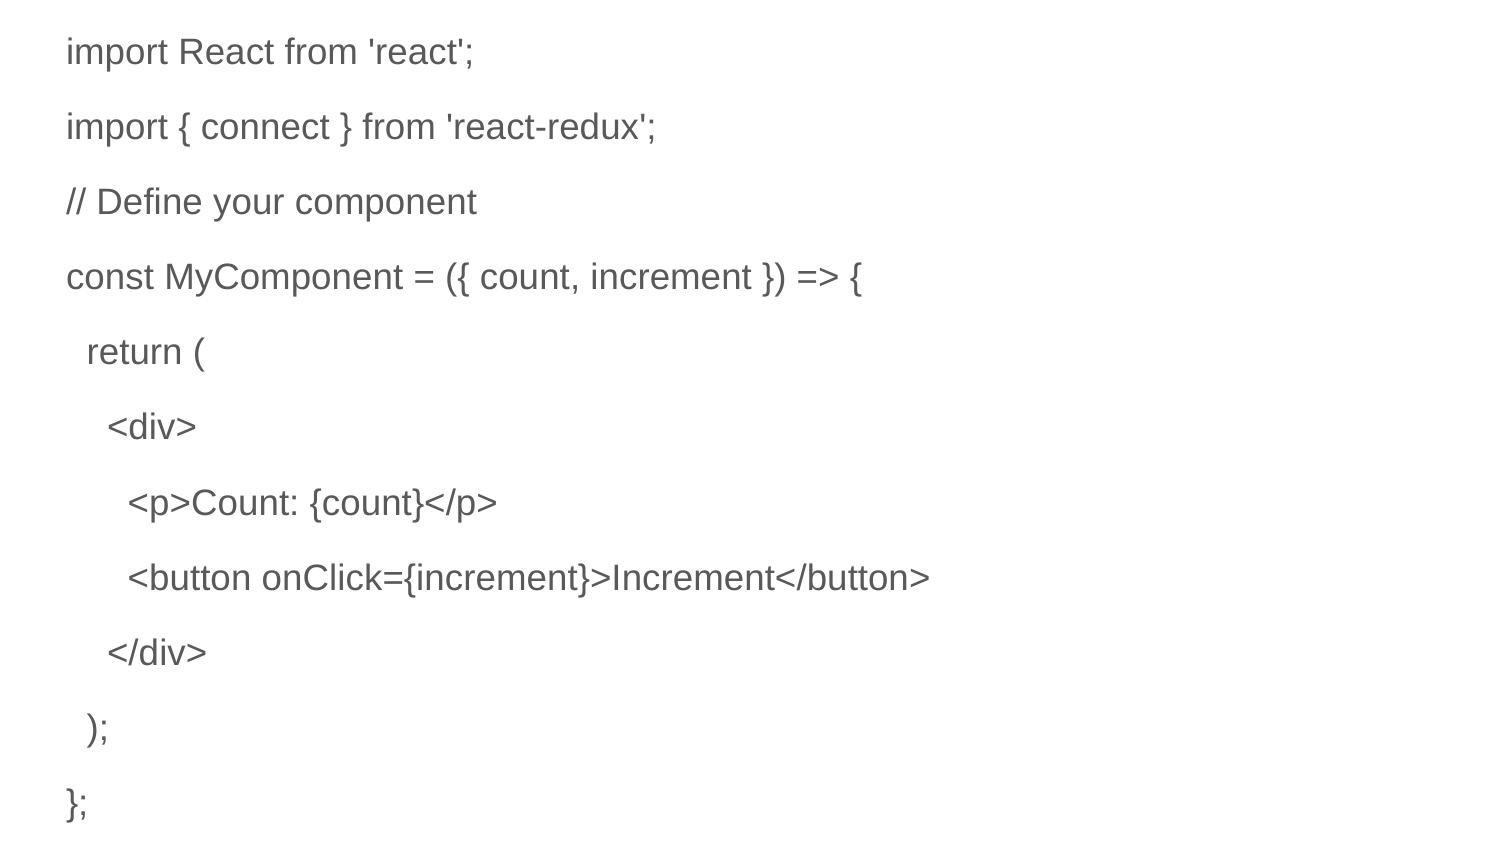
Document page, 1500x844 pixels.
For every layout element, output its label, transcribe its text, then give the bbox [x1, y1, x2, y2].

list import React from 'react'; import { connect } from 'react-redux'; // Define your component const MyComponent = ({ count, increment }) => { return ( <div> <p>Count: {count}</p> <button onClick={increment}>Increment</button> </div> ); }; [51, 6, 1449, 844]
